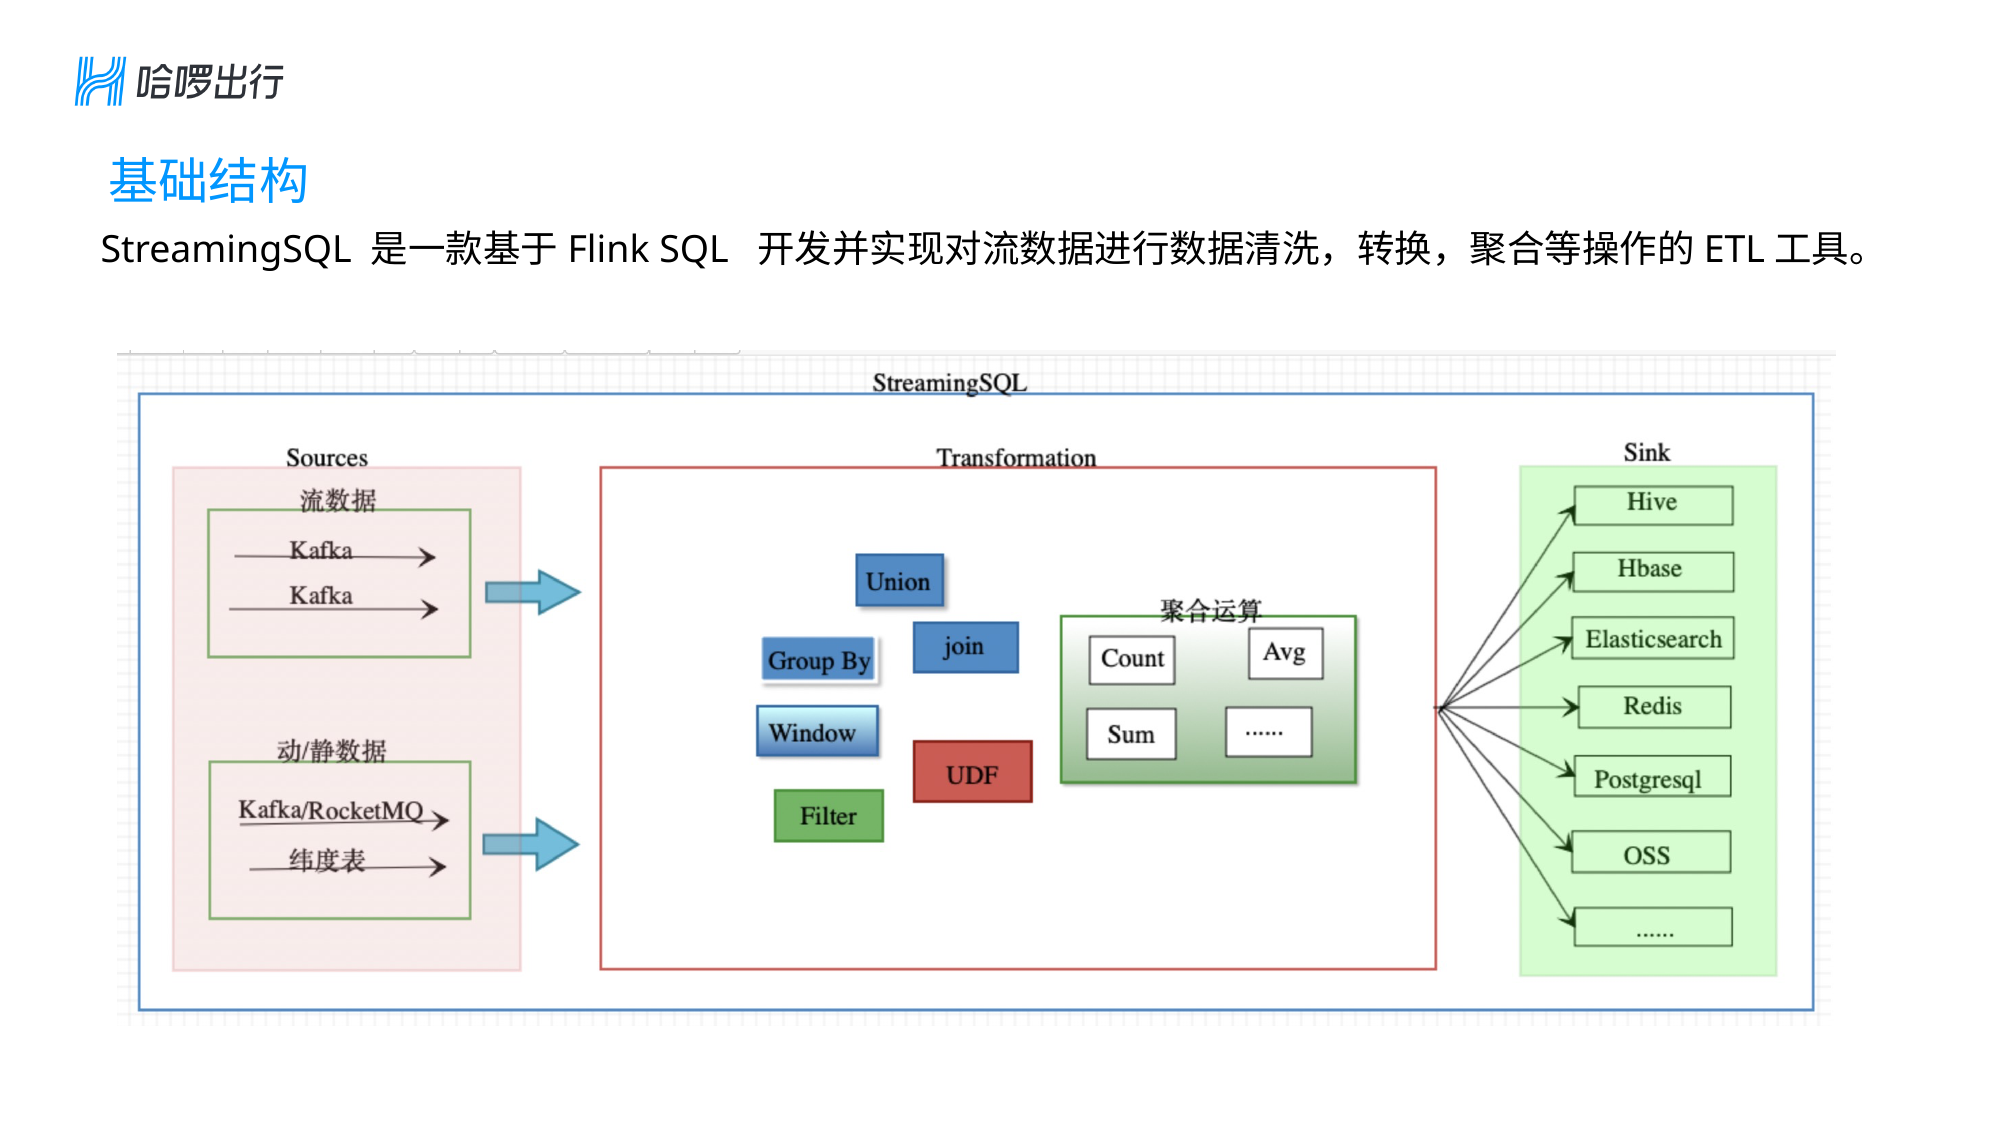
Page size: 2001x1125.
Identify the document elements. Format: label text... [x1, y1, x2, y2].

text_box StreamingSQL 是一款基于Flink SQL 开发并实现对流数据进行数据清洗，转换，聚合等操作的ETL工具。 [85, 217, 1910, 277]
picture [72, 54, 284, 108]
picture [117, 350, 1836, 1026]
text_box 基础结构 [94, 141, 967, 217]
